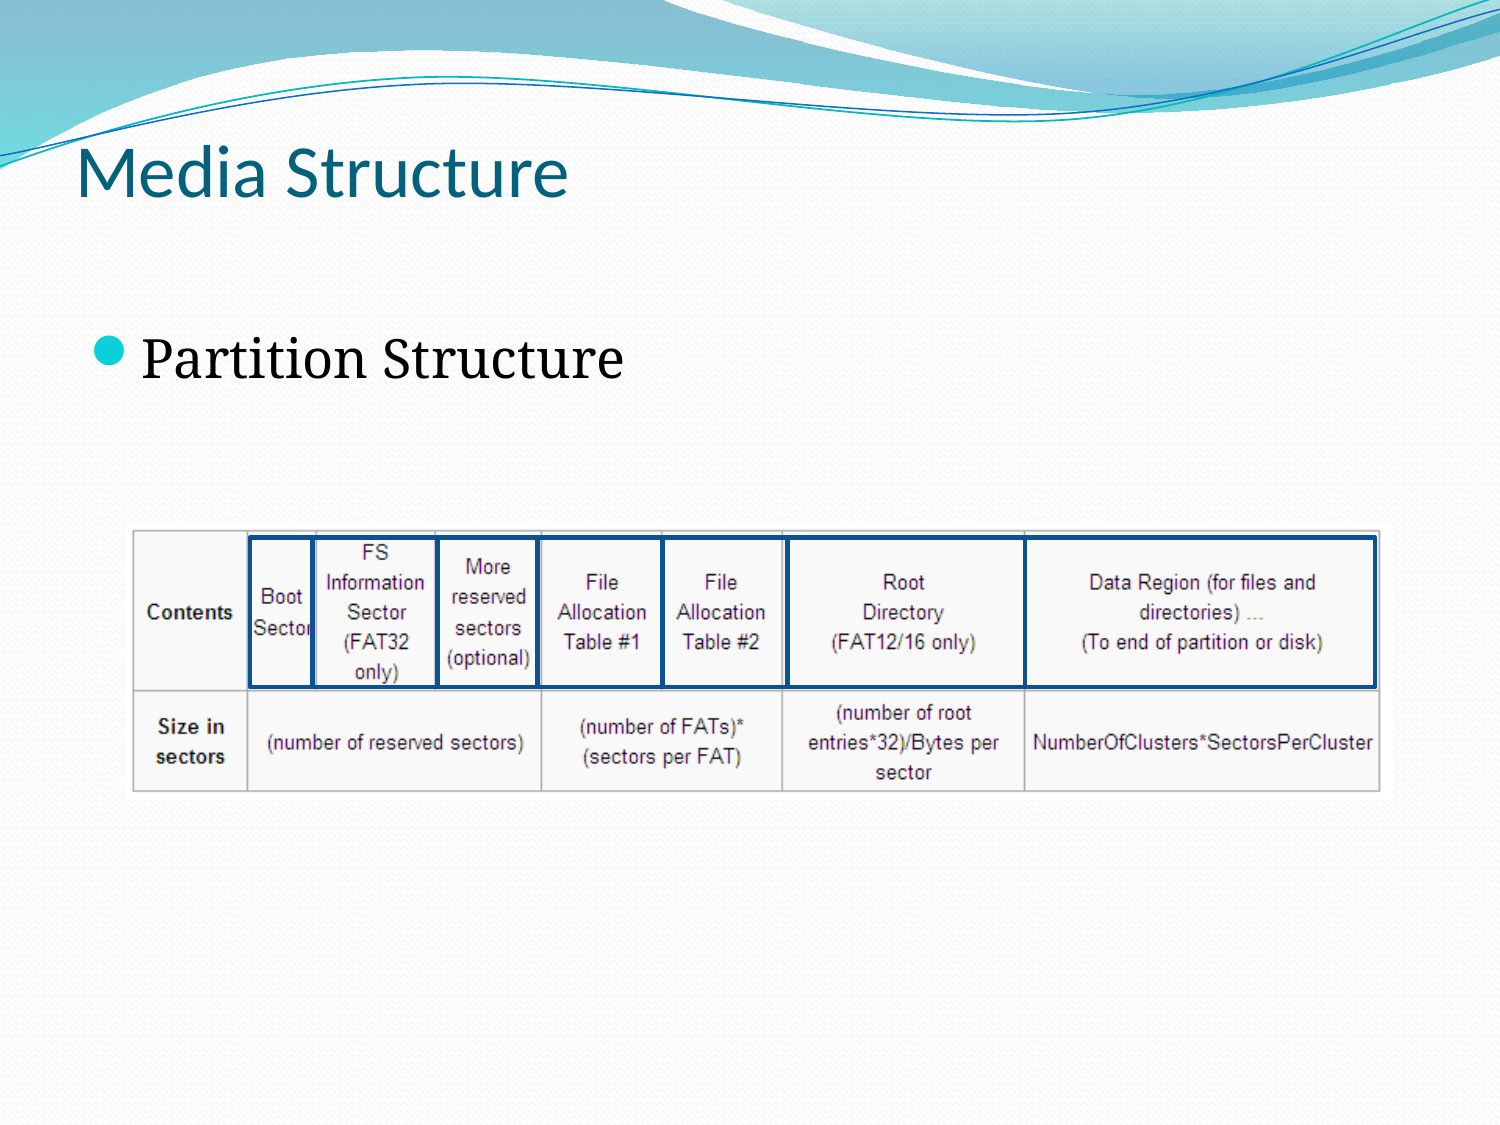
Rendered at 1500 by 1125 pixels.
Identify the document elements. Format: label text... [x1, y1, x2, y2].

title Media Structure [75, 115, 1425, 303]
picture [124, 524, 1393, 801]
list Partition Structure [75, 317, 1425, 1038]
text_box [117, 526, 1399, 814]
